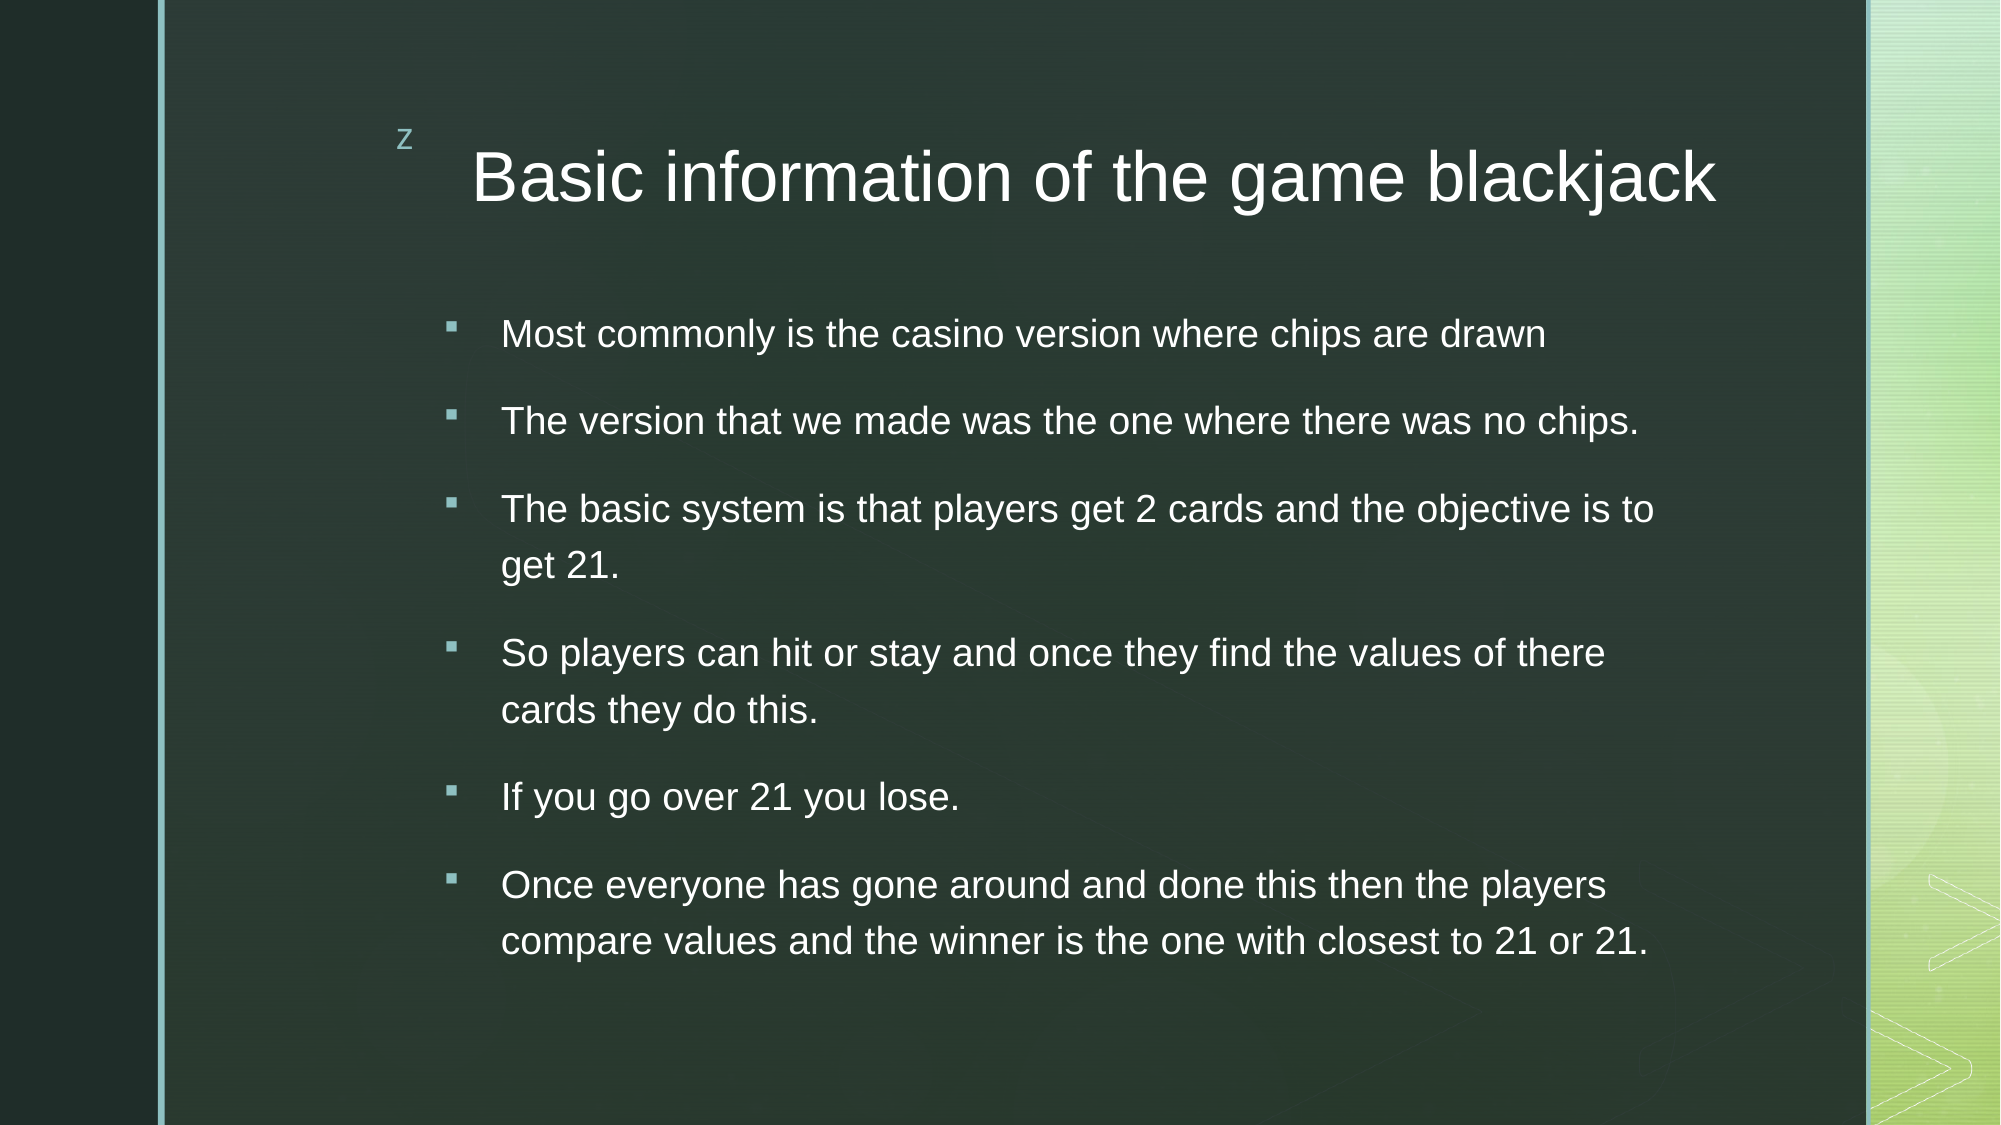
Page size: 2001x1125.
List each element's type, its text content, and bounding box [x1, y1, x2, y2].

picture [1871, 0, 2001, 1125]
list Most commonly is the casino version where chips are drawn The version that we made was the one where there was no chips. The basic system is that players get 2 cards and the objective is to get 21. So players can hit or stay and once they find the values of there cards they do this. If you go over 21 you lose. Once everyone has gone around and done this then the players compare values and the winner is the one with closest to 21 or 21. [428, 250, 1708, 1011]
title Basic information of the game blackjack [428, 132, 1734, 310]
